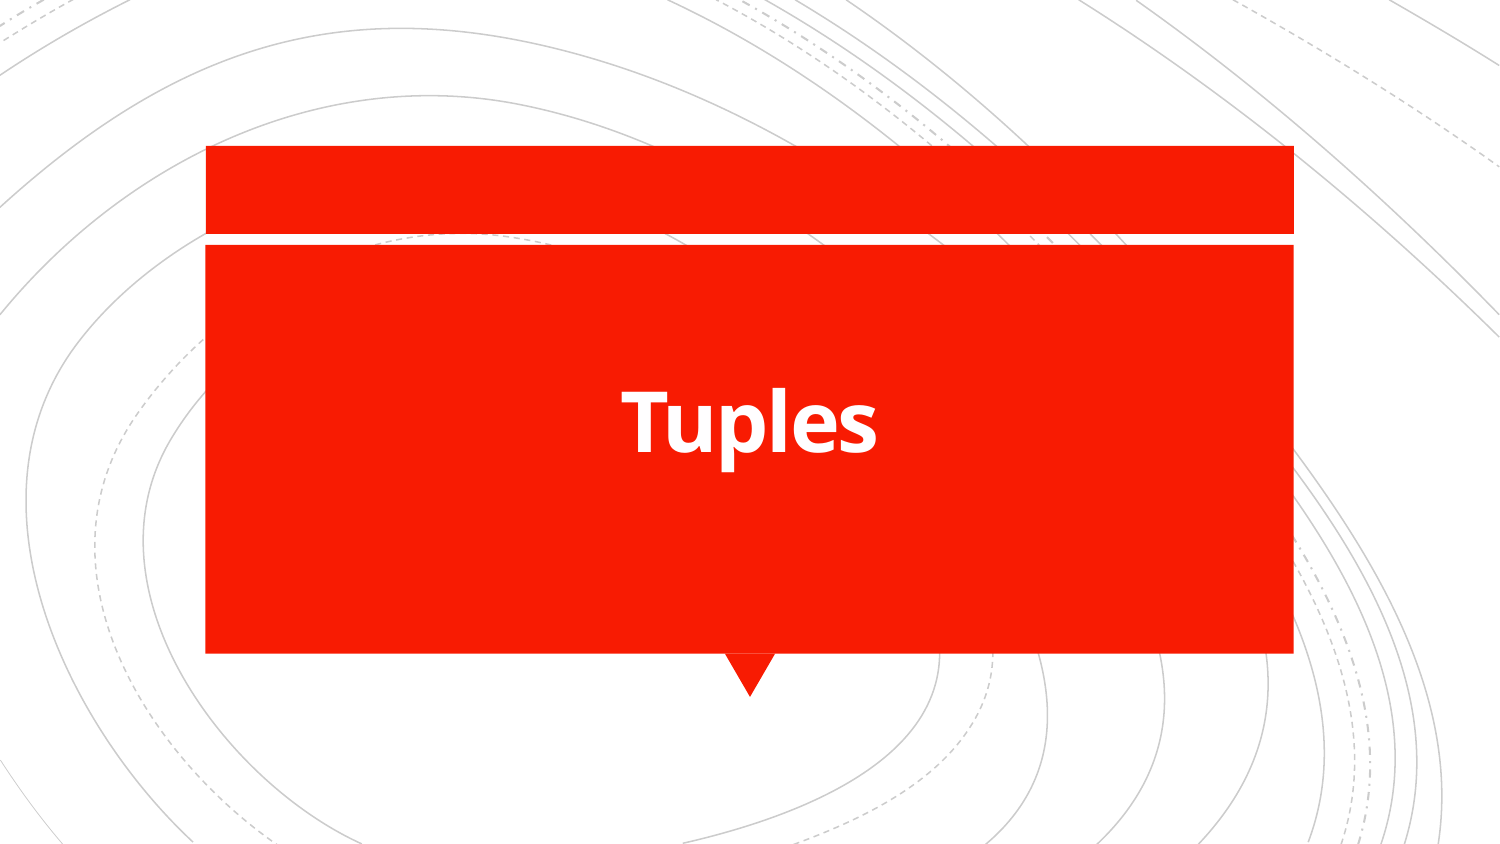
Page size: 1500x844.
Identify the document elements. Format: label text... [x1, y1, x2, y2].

title Tuples [51, 253, 1449, 484]
